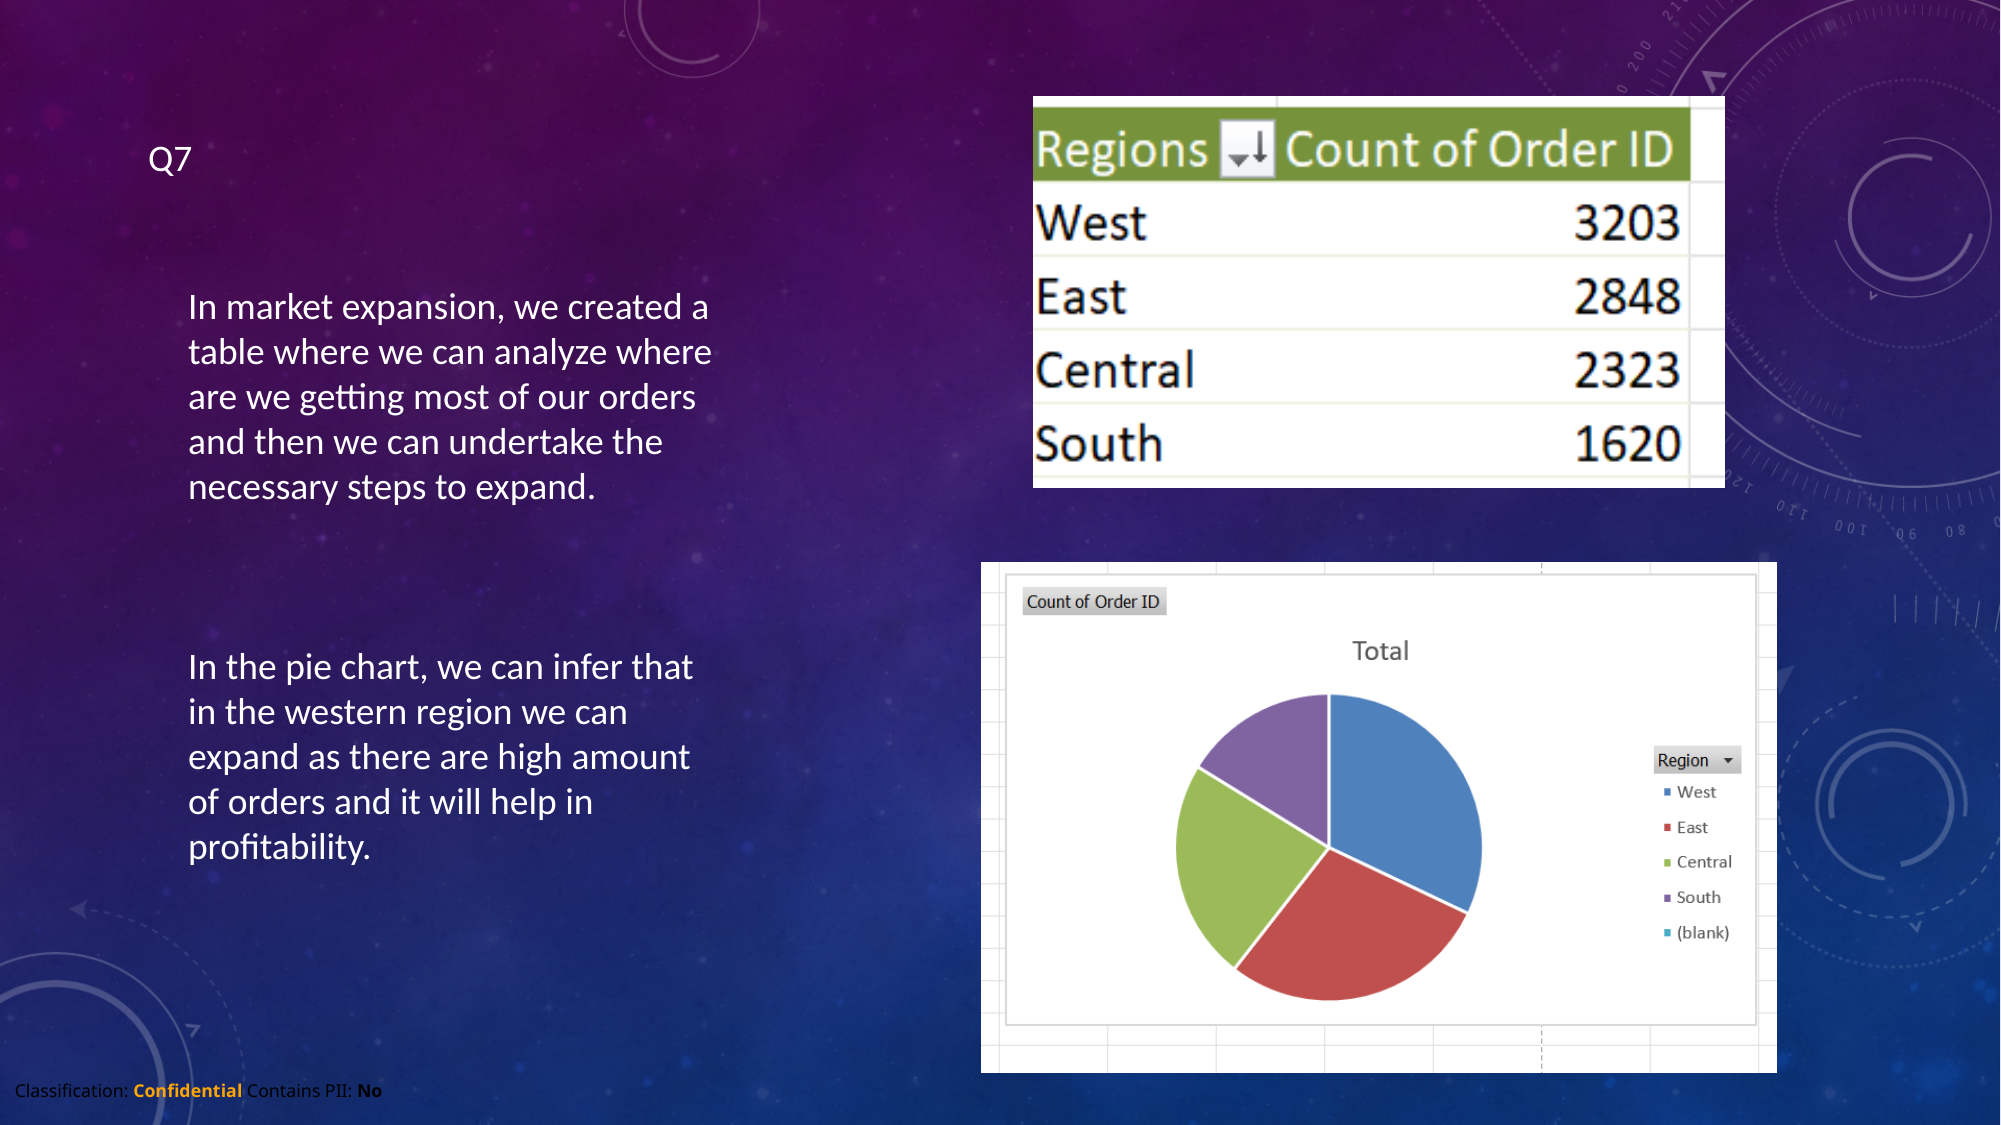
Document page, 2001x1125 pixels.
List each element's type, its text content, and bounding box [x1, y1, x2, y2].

picture [0, 0, 2001, 1125]
text_box In market expansion, we created a table where we can analyze where are we getting most of our orders and then we can undertake the necessary steps to expand. In the pie chart, we can infer that in the western region we can expand as there are high amount of orders and it will help in profitability. [173, 274, 742, 875]
text_box Q7 [133, 126, 314, 187]
